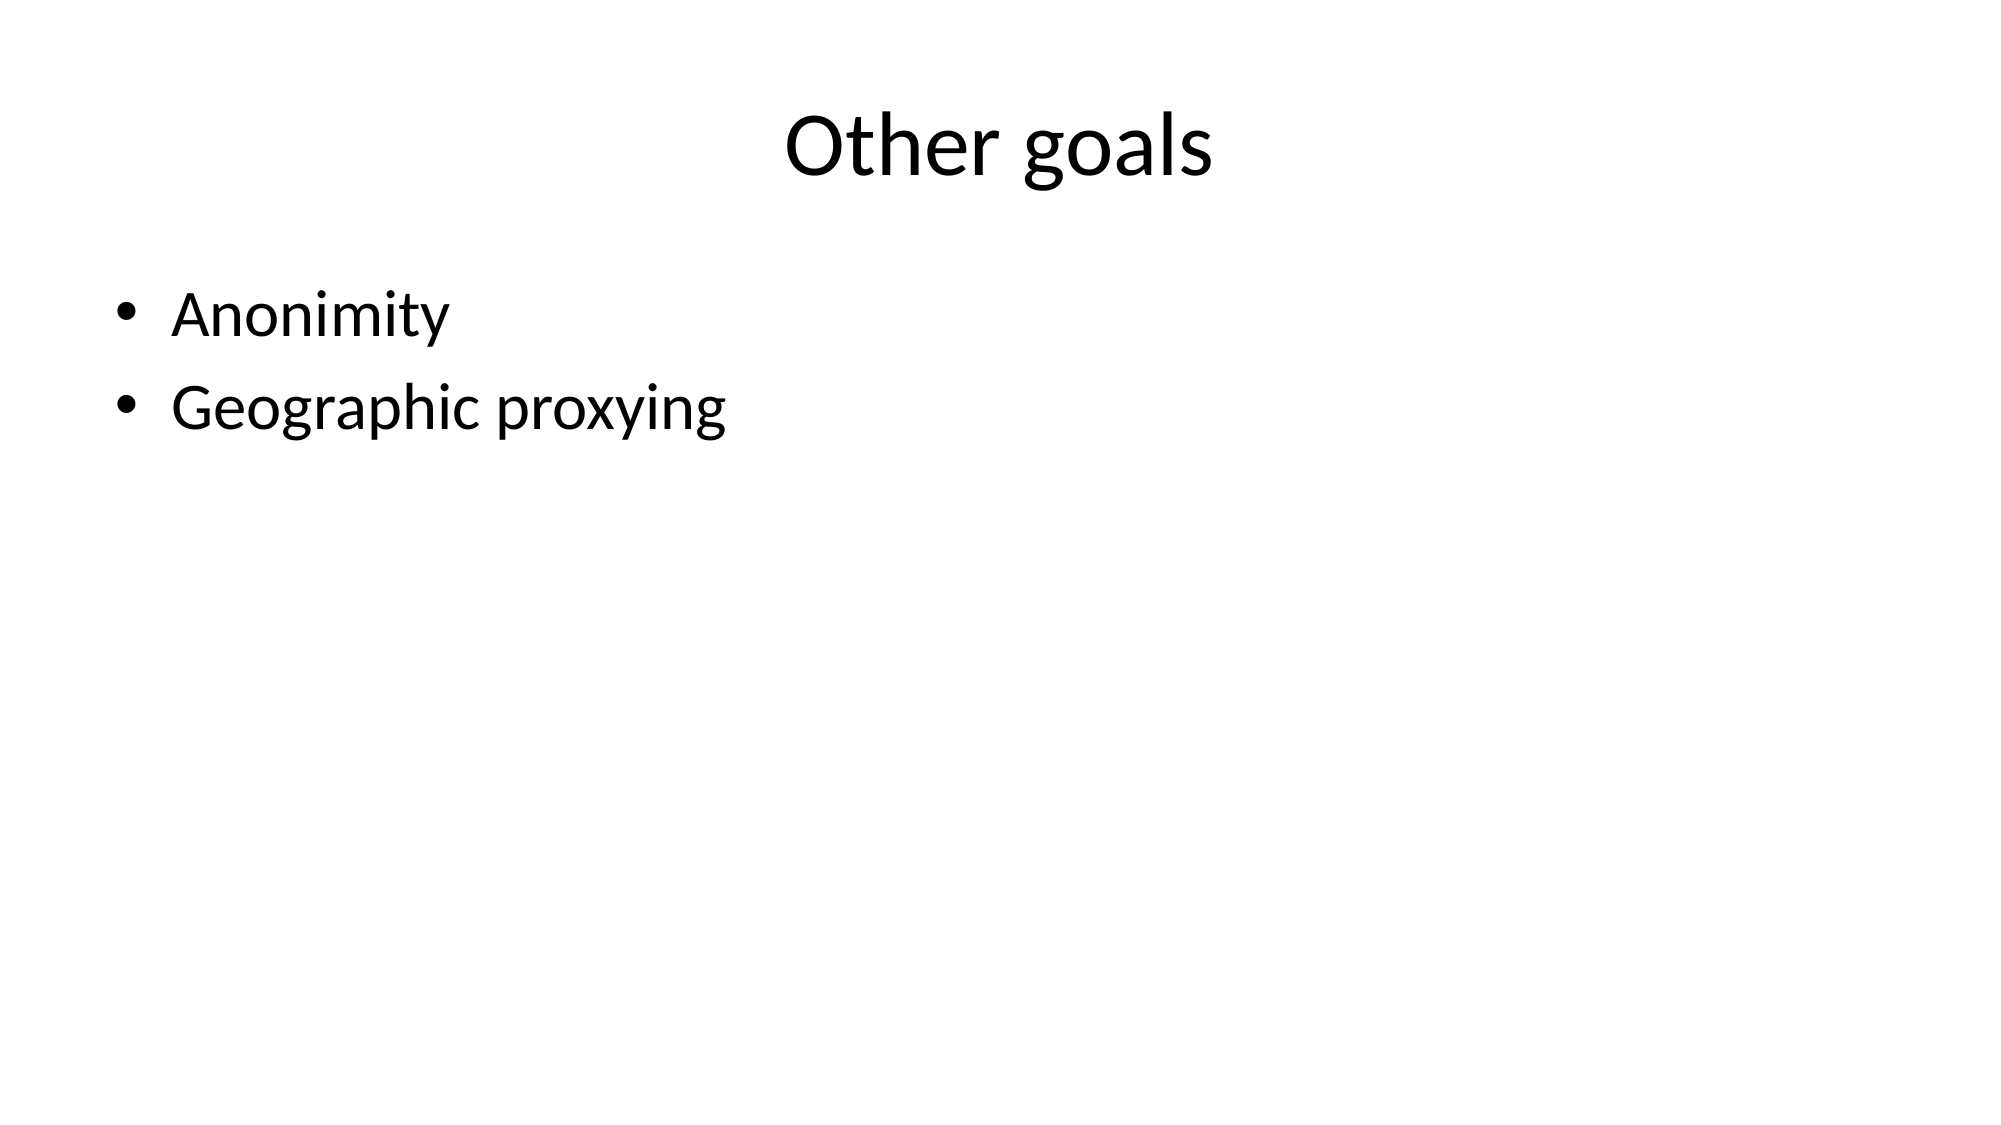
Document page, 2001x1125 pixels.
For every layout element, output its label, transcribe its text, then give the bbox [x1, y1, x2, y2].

title Other goals [99, 45, 1900, 233]
list Anonimity Geographic proxying [99, 262, 1900, 1005]
